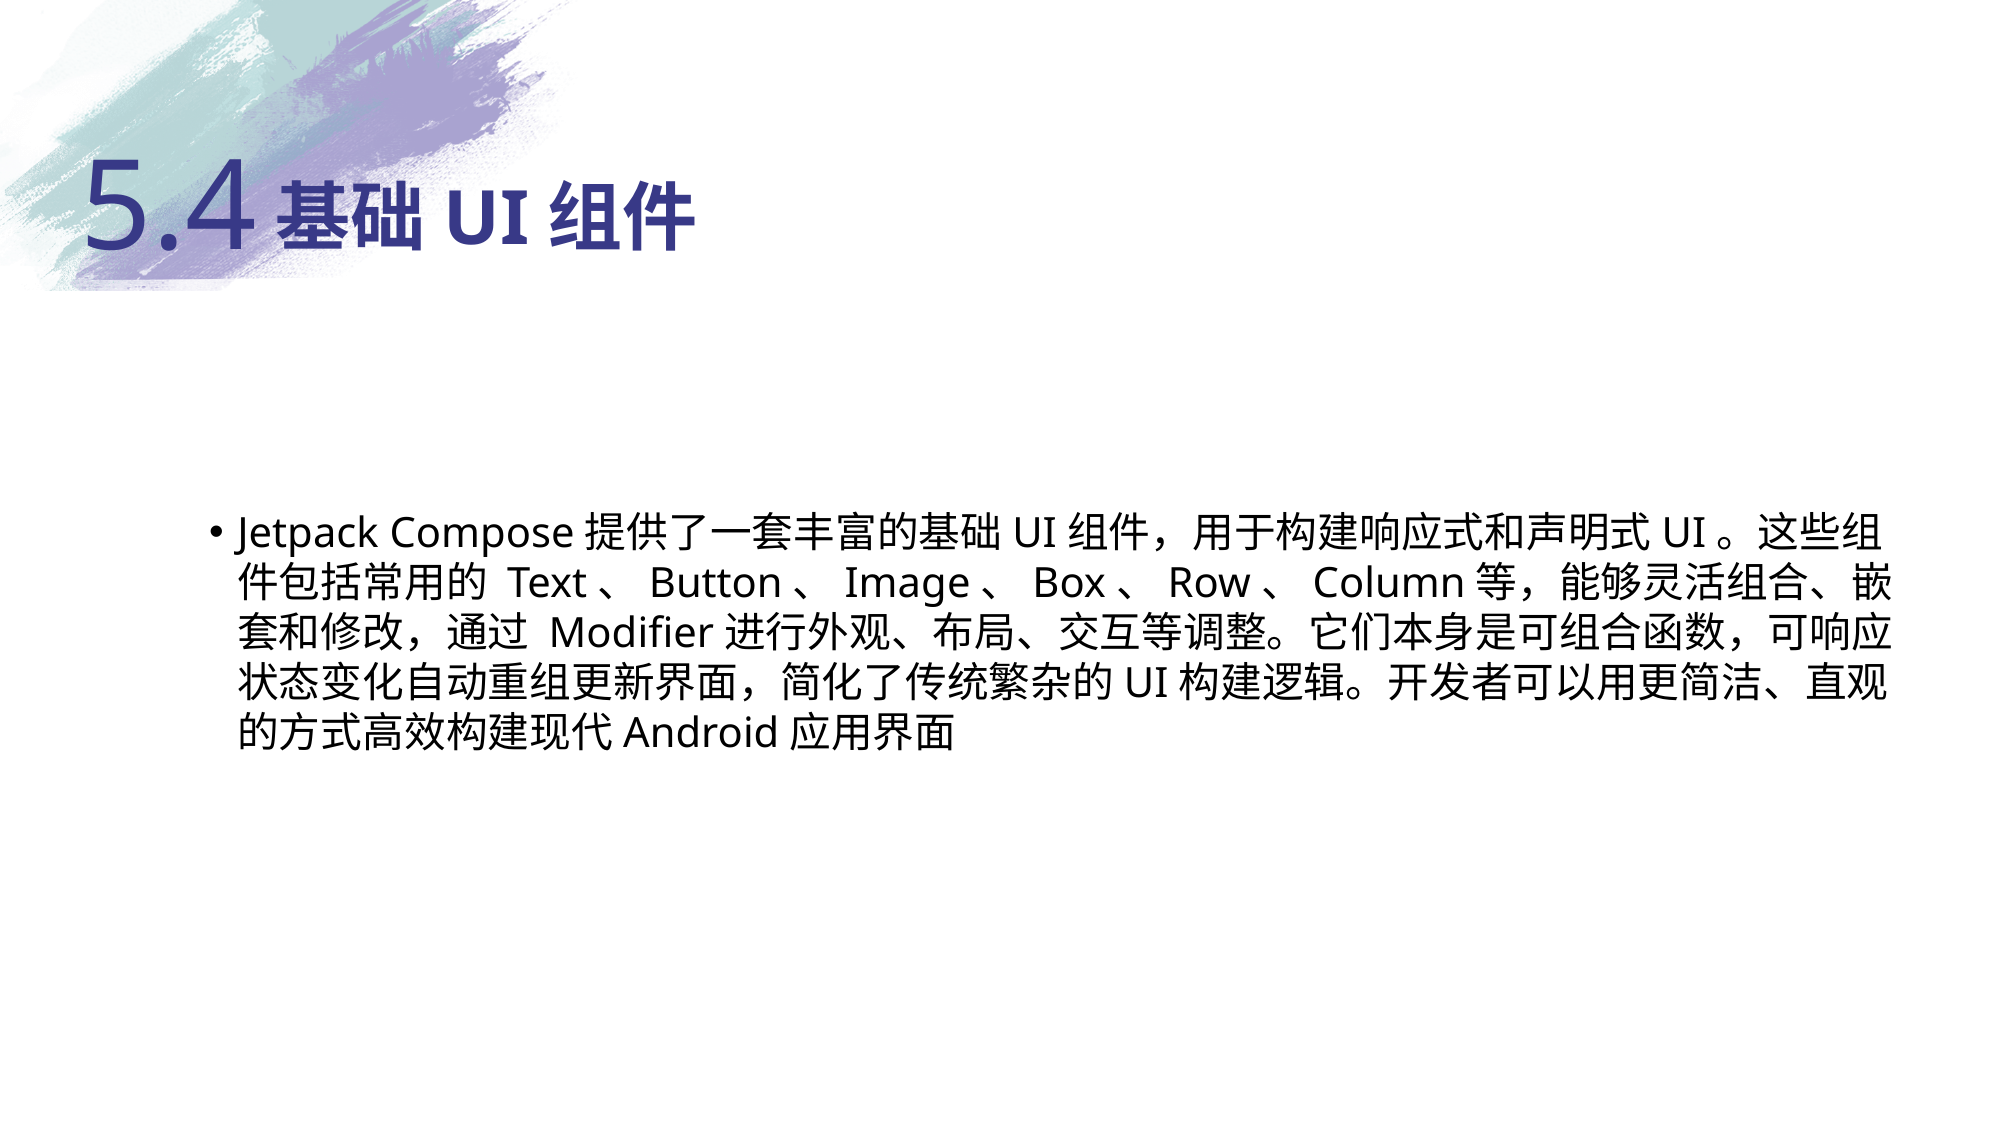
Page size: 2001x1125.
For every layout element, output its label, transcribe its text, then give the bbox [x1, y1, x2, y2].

picture [0, 0, 638, 291]
text_box Jetpack Compose提供了一套丰富的基础UI组件，用于构建响应式和声明式UI。这些组件包括常用的 Text、Button、Image、Box、Row、Column等，能够灵活组合、嵌套和修改，通过 Modifier进行外观、布局、交互等调整。它们本身是可组合函数，可响应状态变化自动重组更新界面，简化了传统繁杂的UI构建逻辑。开发者可以用更简洁、直观的方式高效构建现代Android应用界面 [96, 336, 1898, 1065]
text_box 基础UI组件 [638, 162, 1427, 268]
